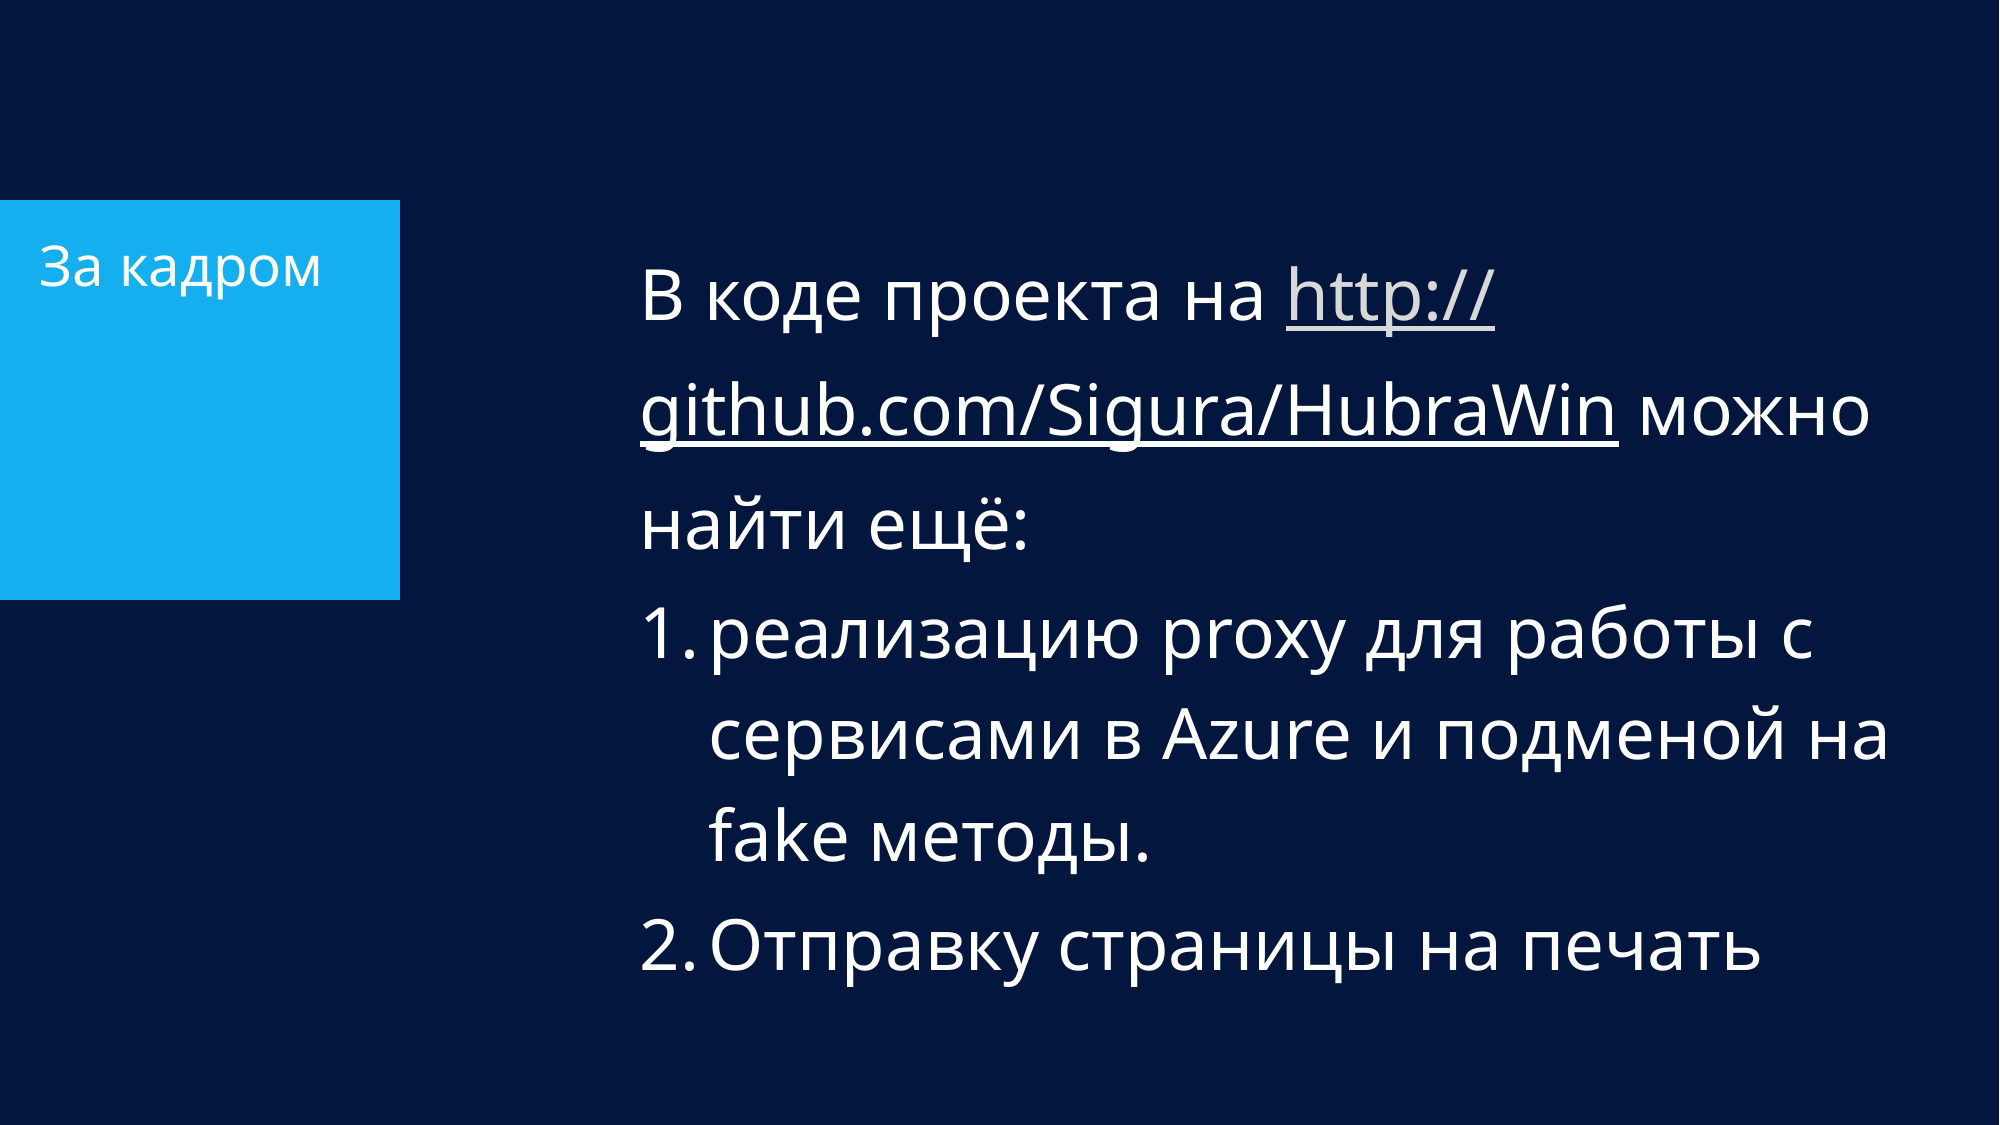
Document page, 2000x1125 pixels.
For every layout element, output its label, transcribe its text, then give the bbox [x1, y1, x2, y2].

title За кадром [0, 200, 400, 600]
list В коде проекта на http://github.com/Sigura/HubraWin можно найти ещё: реализацию proxy для работы с сервисами в Azure и подменой на fake методы. Отправку страницы на печать [599, 200, 1950, 1000]
